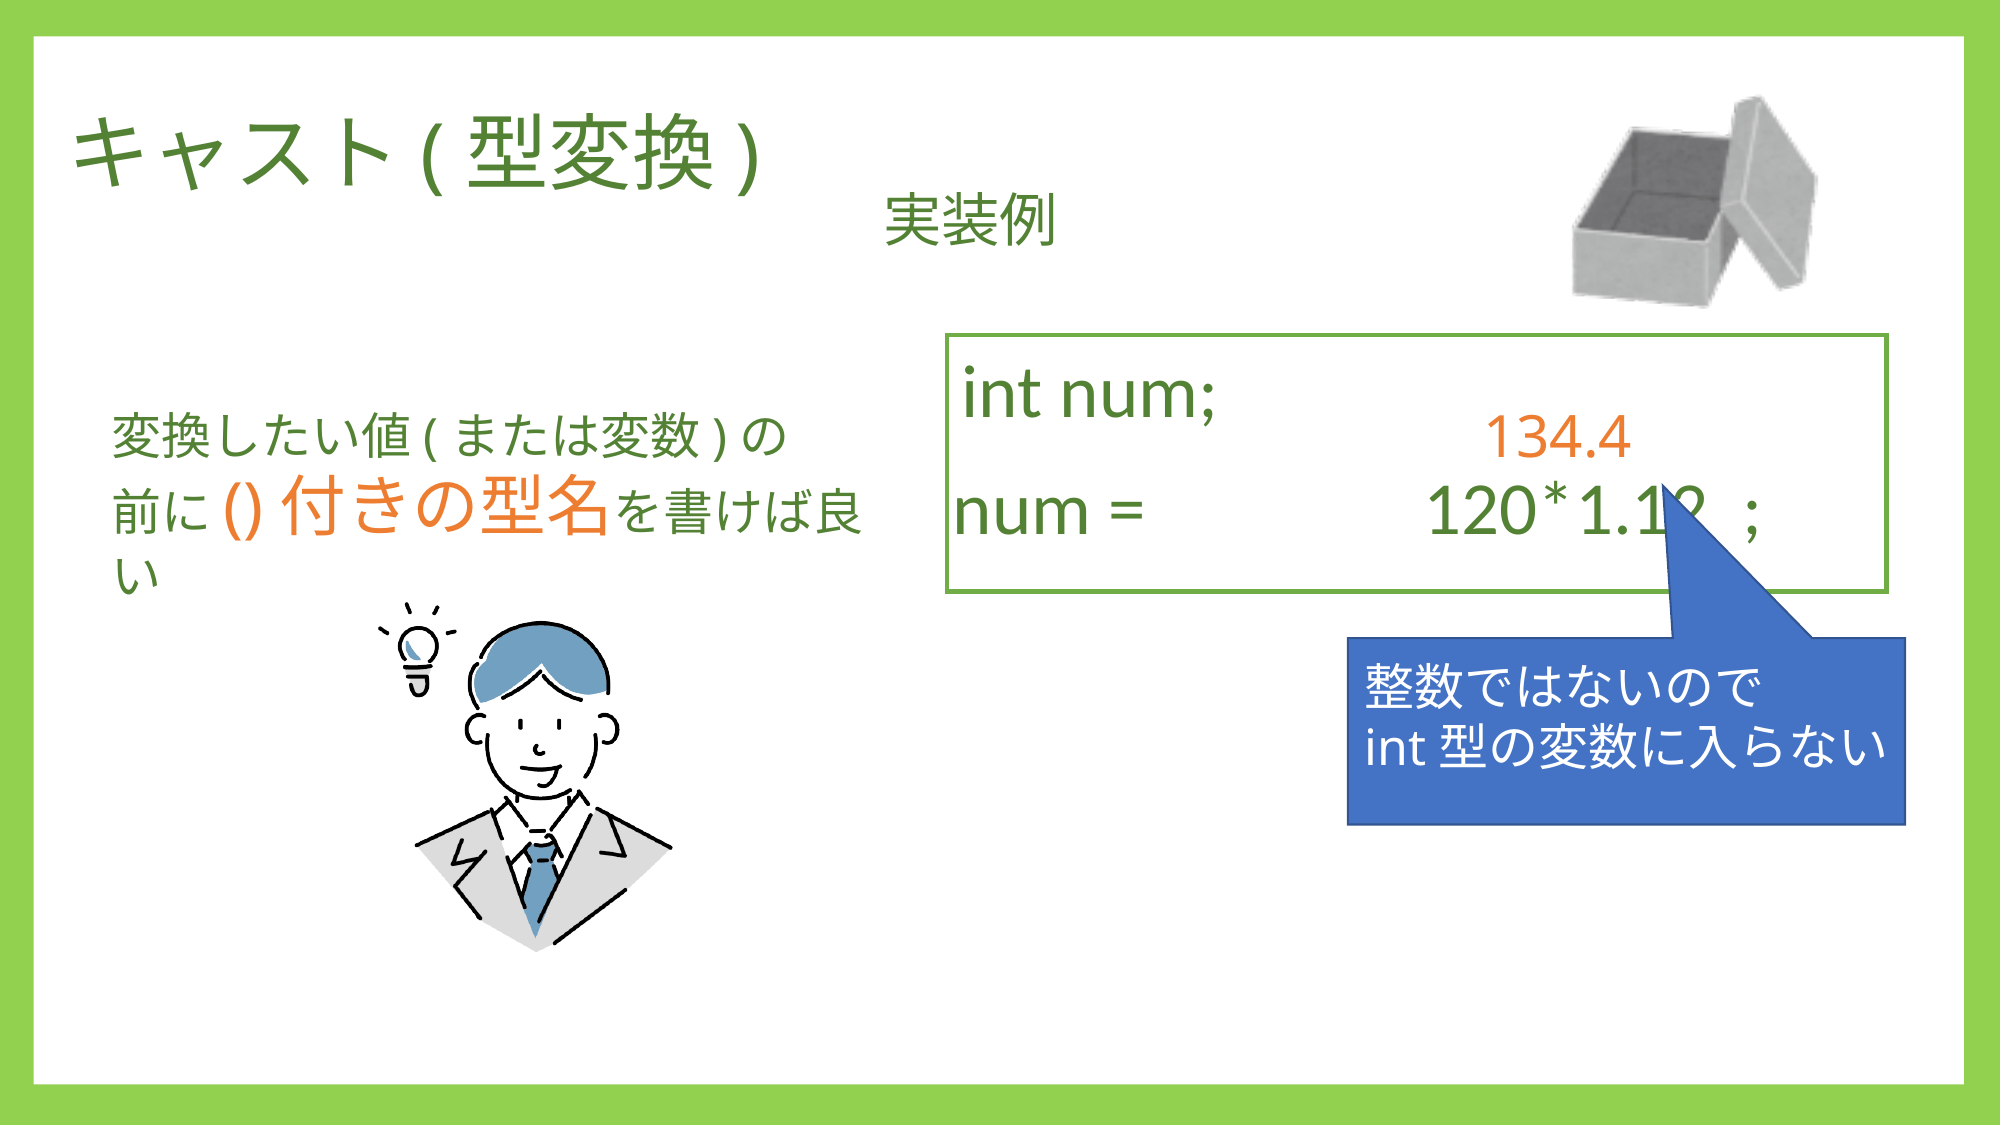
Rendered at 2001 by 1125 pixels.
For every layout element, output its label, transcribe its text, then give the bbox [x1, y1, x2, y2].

text_box num = 120*1.12 ; [938, 452, 1777, 558]
text_box [1346, 483, 1907, 826]
text_box キャスト(型変換) [53, 93, 776, 208]
text_box 変換したい値(または変数)の 前に()付きの型名を書けば良い [96, 396, 860, 612]
text_box 134.4 [1468, 391, 1647, 477]
text_box 整数ではないので int型の変数に入らない [1349, 647, 1904, 783]
text_box int num; [946, 334, 1888, 592]
list 実装例 [860, 184, 1758, 927]
picture [317, 555, 779, 1018]
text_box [1565, 88, 1830, 334]
